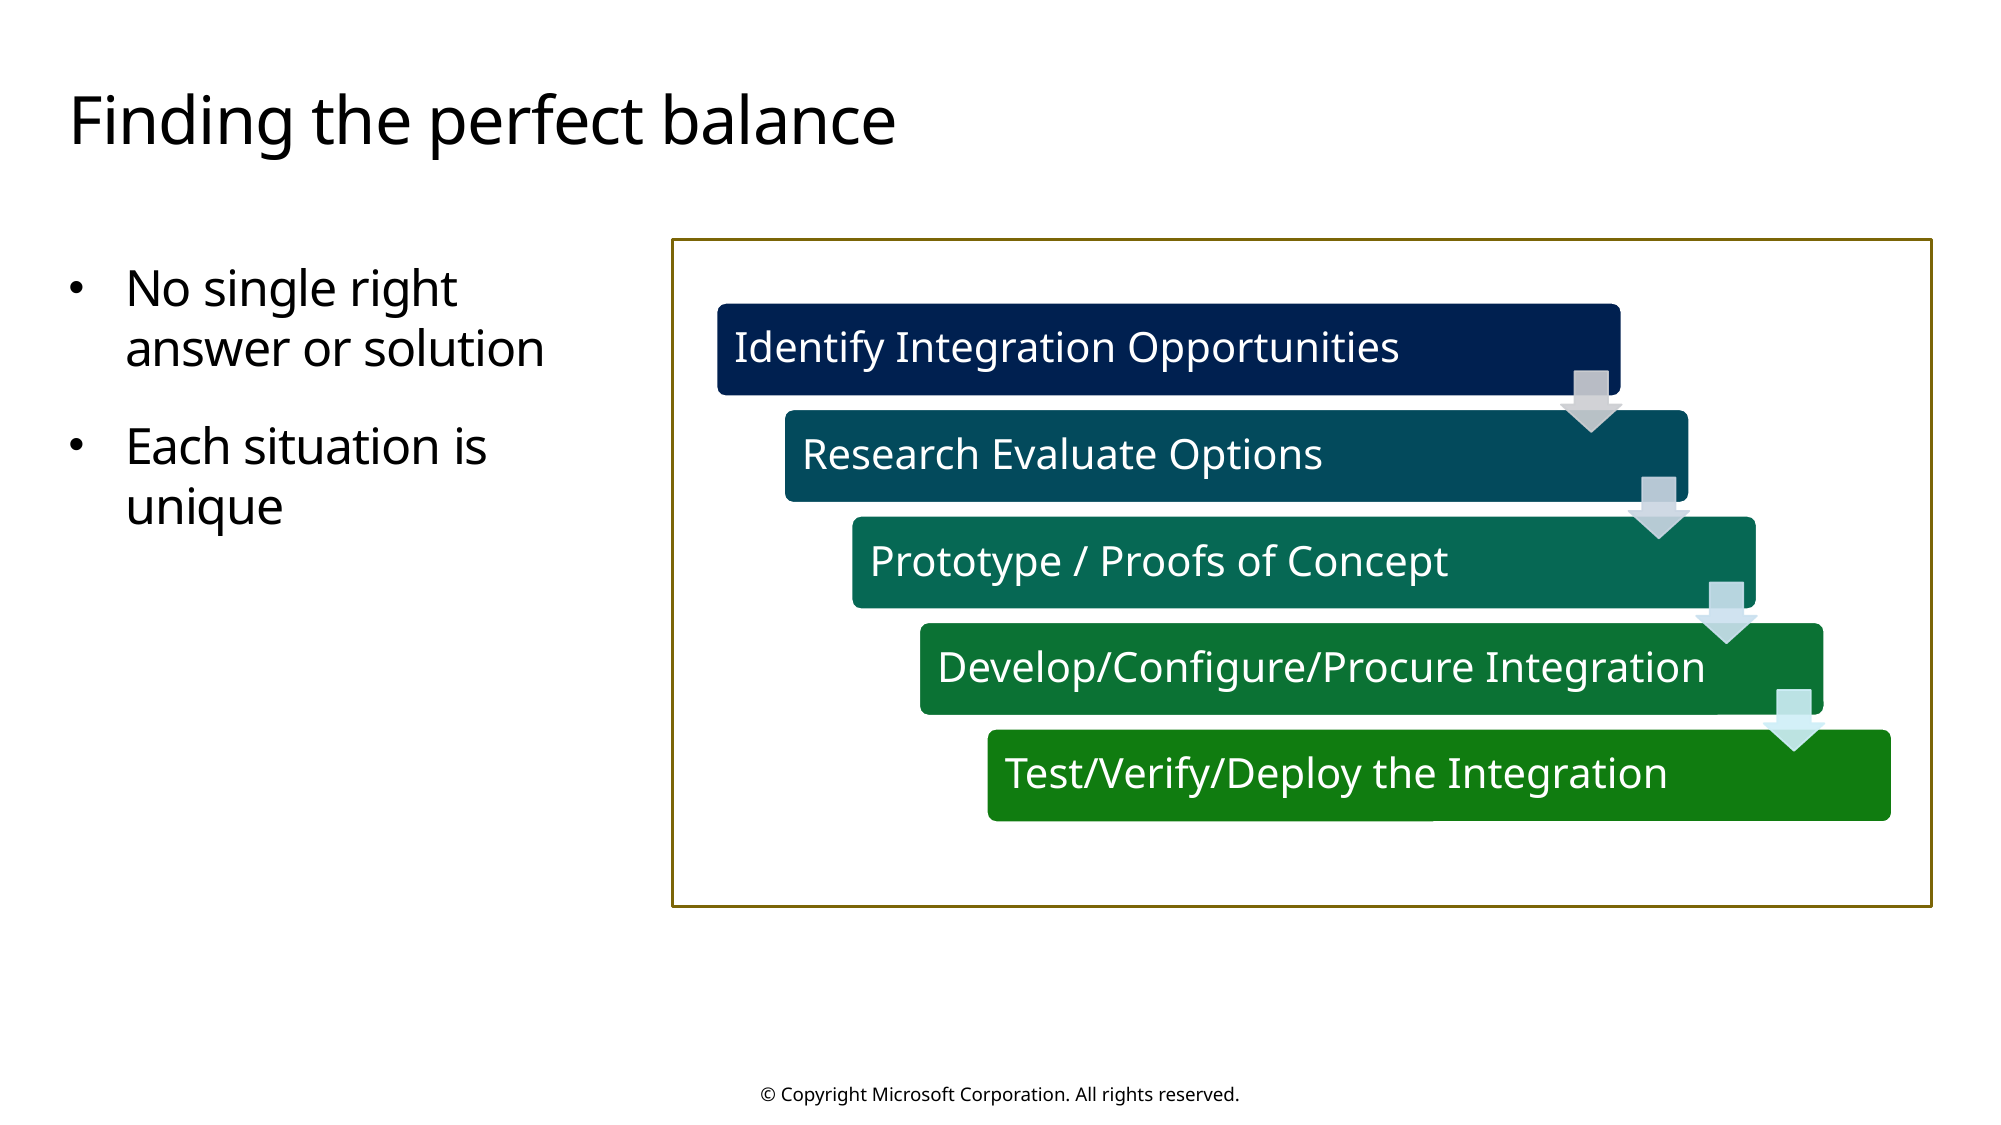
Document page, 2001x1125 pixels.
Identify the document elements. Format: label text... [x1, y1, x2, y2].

list No single right answer or solution Each situation is unique [68, 239, 618, 562]
text_box [672, 238, 1932, 907]
title Finding the perfect balance [68, 72, 1930, 184]
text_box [716, 302, 1893, 823]
